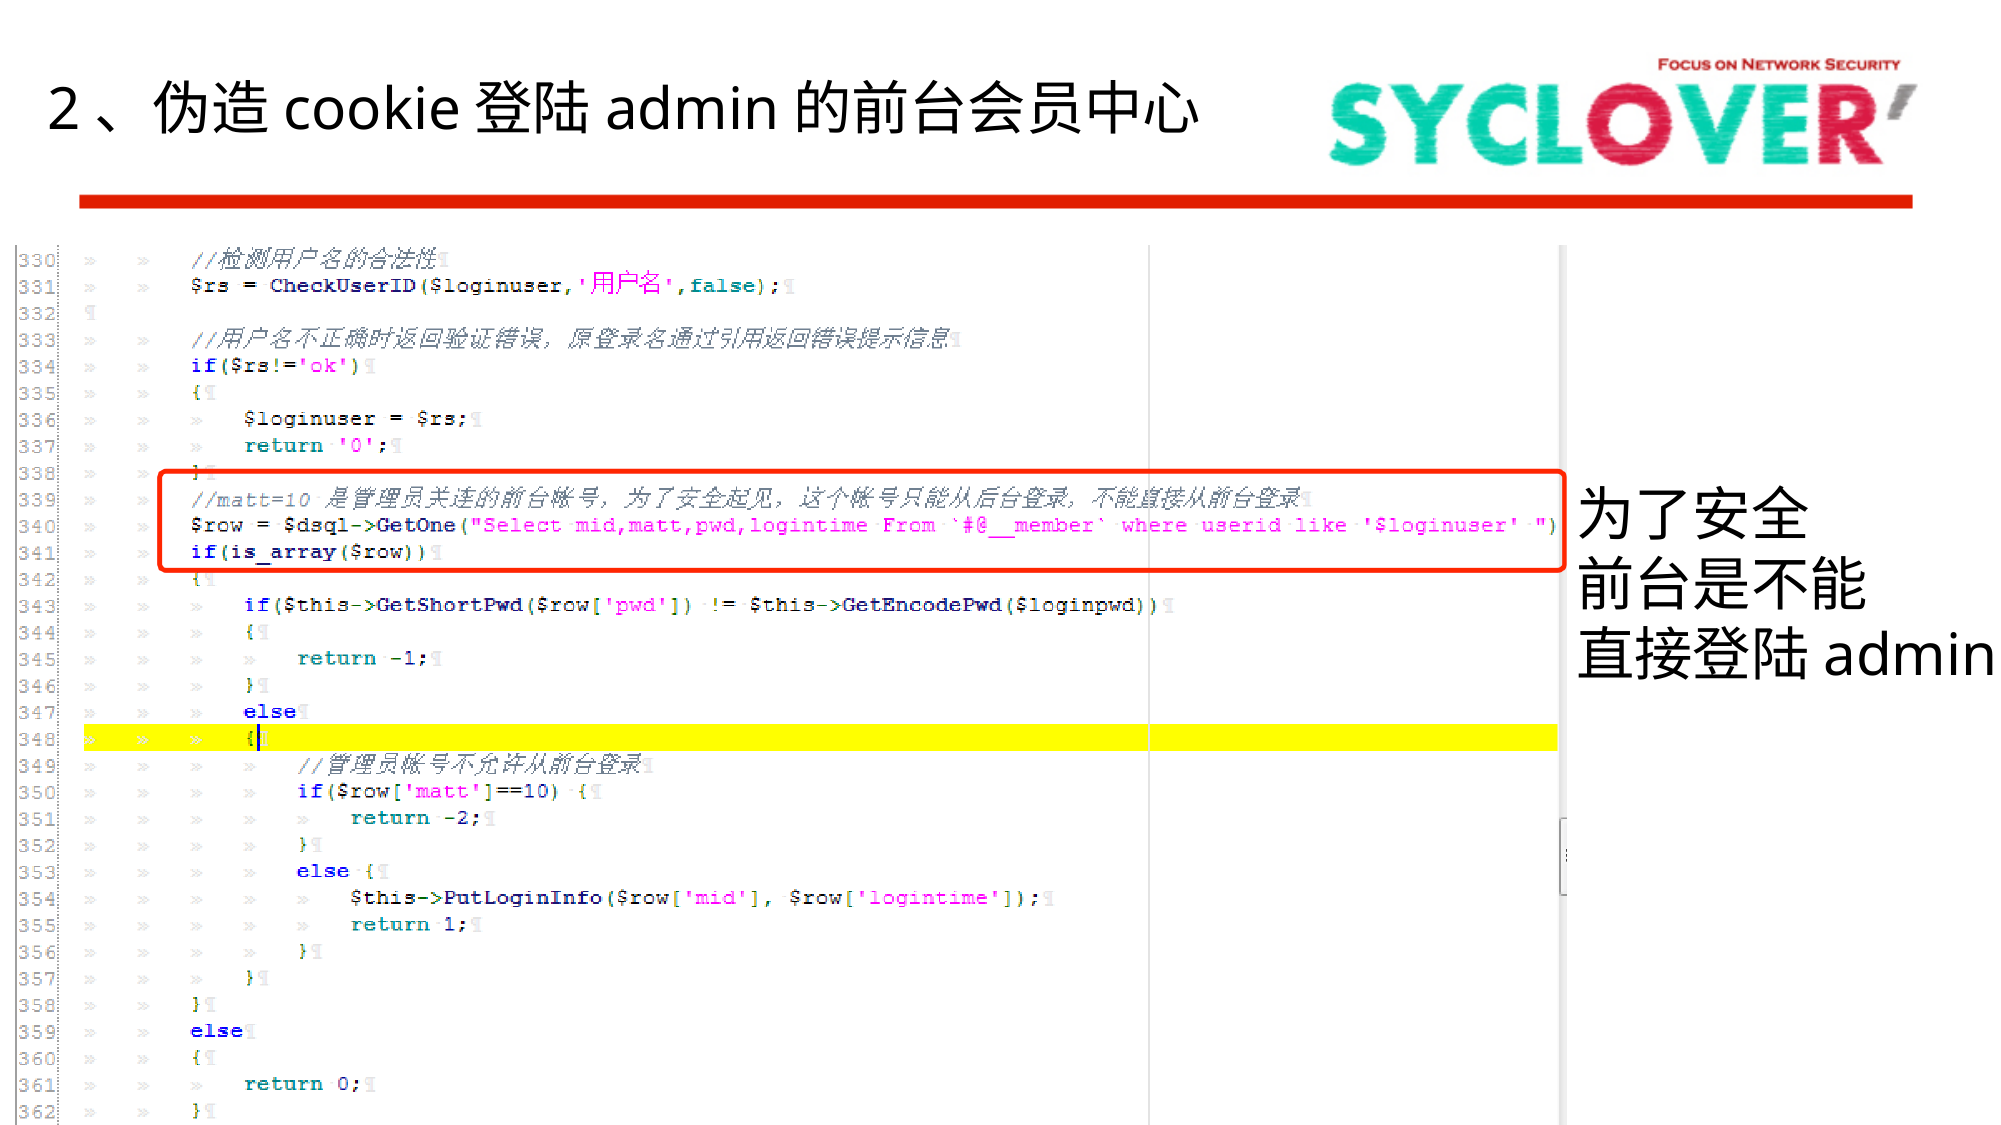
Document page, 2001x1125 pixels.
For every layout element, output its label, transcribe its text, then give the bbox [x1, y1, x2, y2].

picture [0, 0, 2001, 1125]
text_box 为了安全 前台是不能 直接登陆admin [1568, 469, 2000, 695]
text_box 2、伪造cookie登陆admin的前台会员中心 [39, 63, 1209, 149]
